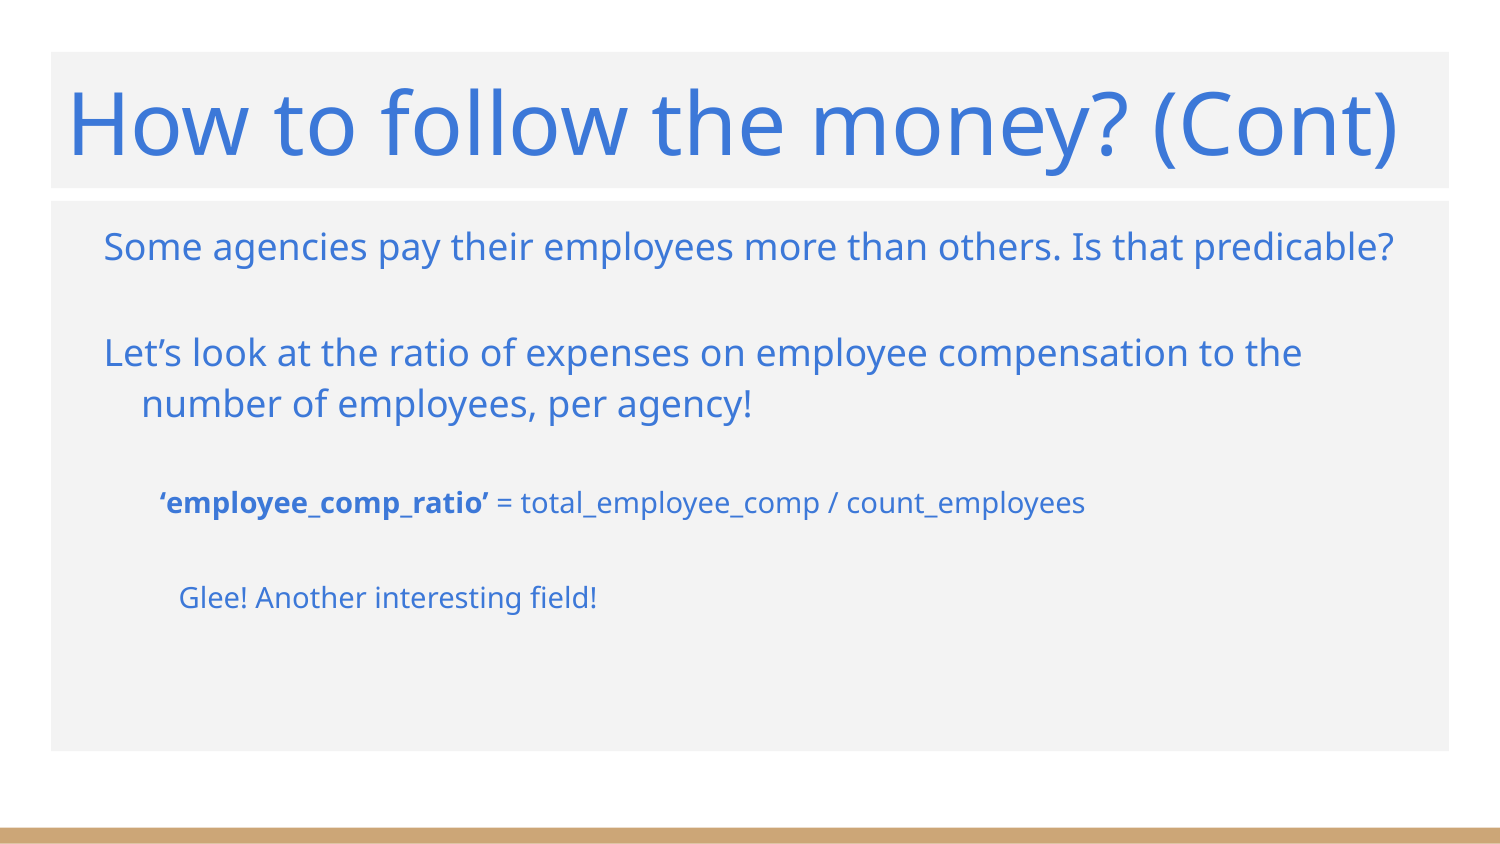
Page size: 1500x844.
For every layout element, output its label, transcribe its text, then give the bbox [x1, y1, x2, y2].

title How to follow the money? (Cont) [51, 51, 1449, 189]
list Some agencies pay their employees more than others. Is that predicable? Let’s look at the ratio of expenses on employee compensation to the number of employees, per agency! ‘employee_comp_ratio’ = total_employee_comp / count_employees Glee! Another interesting field! [51, 200, 1449, 752]
